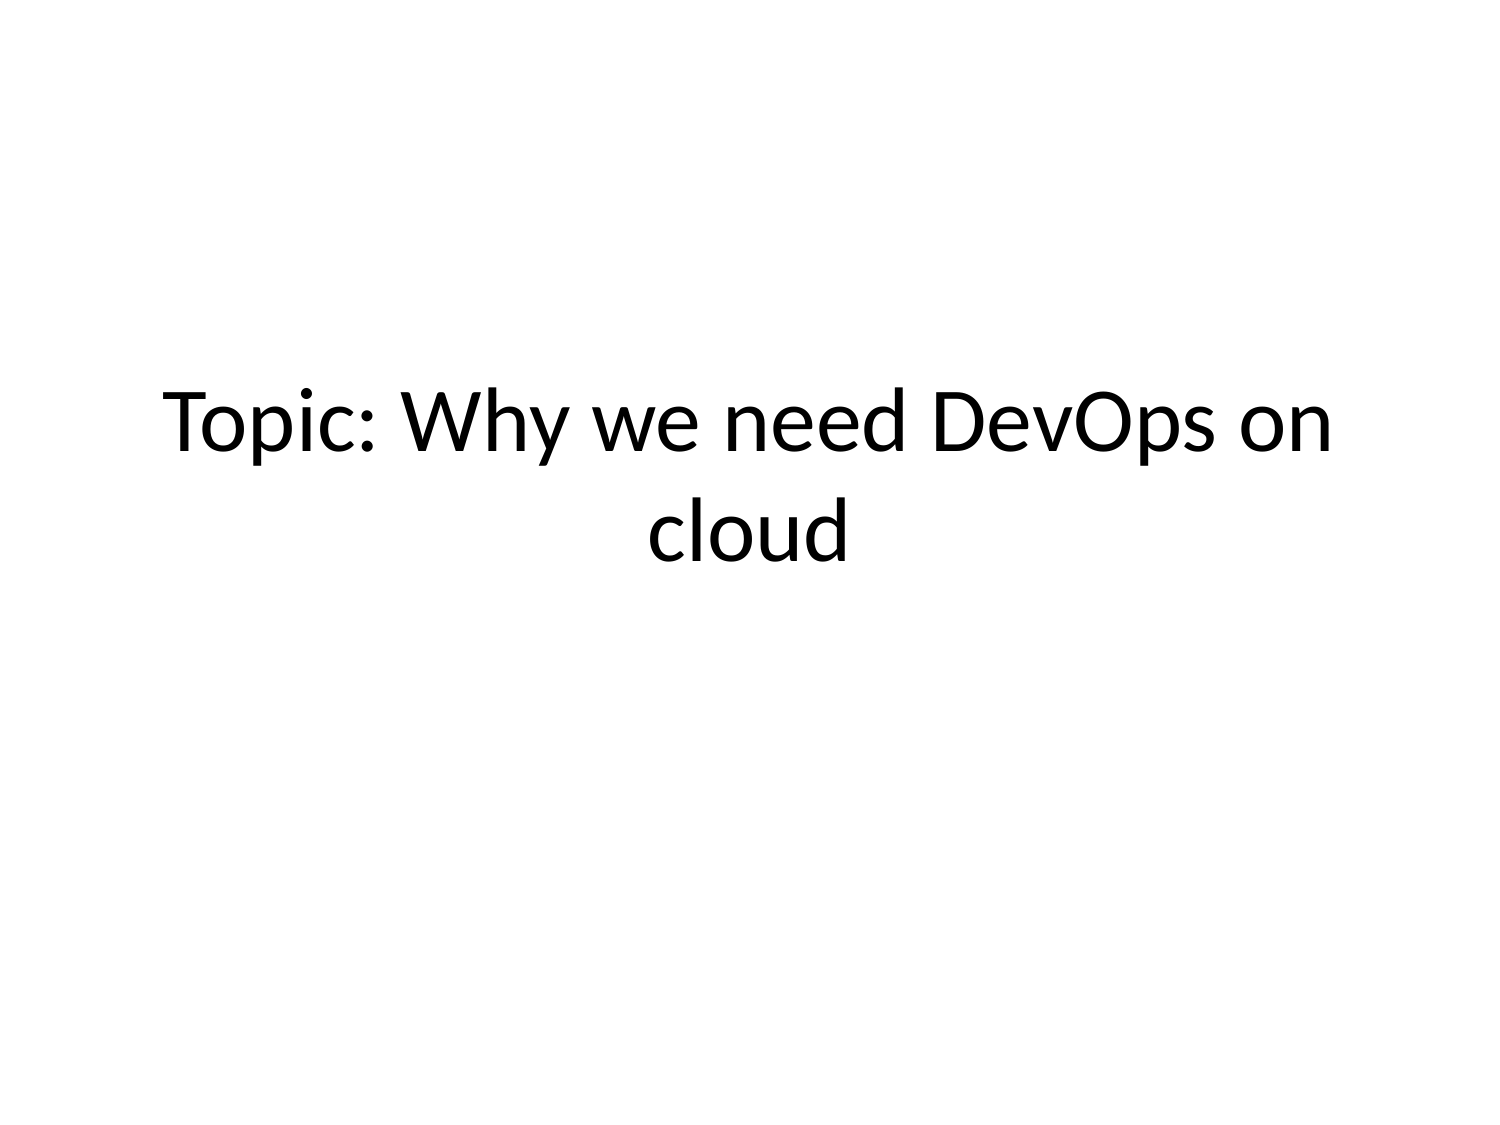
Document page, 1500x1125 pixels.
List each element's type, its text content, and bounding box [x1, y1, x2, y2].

title Topic: Why we need DevOps on cloud [112, 349, 1388, 591]
